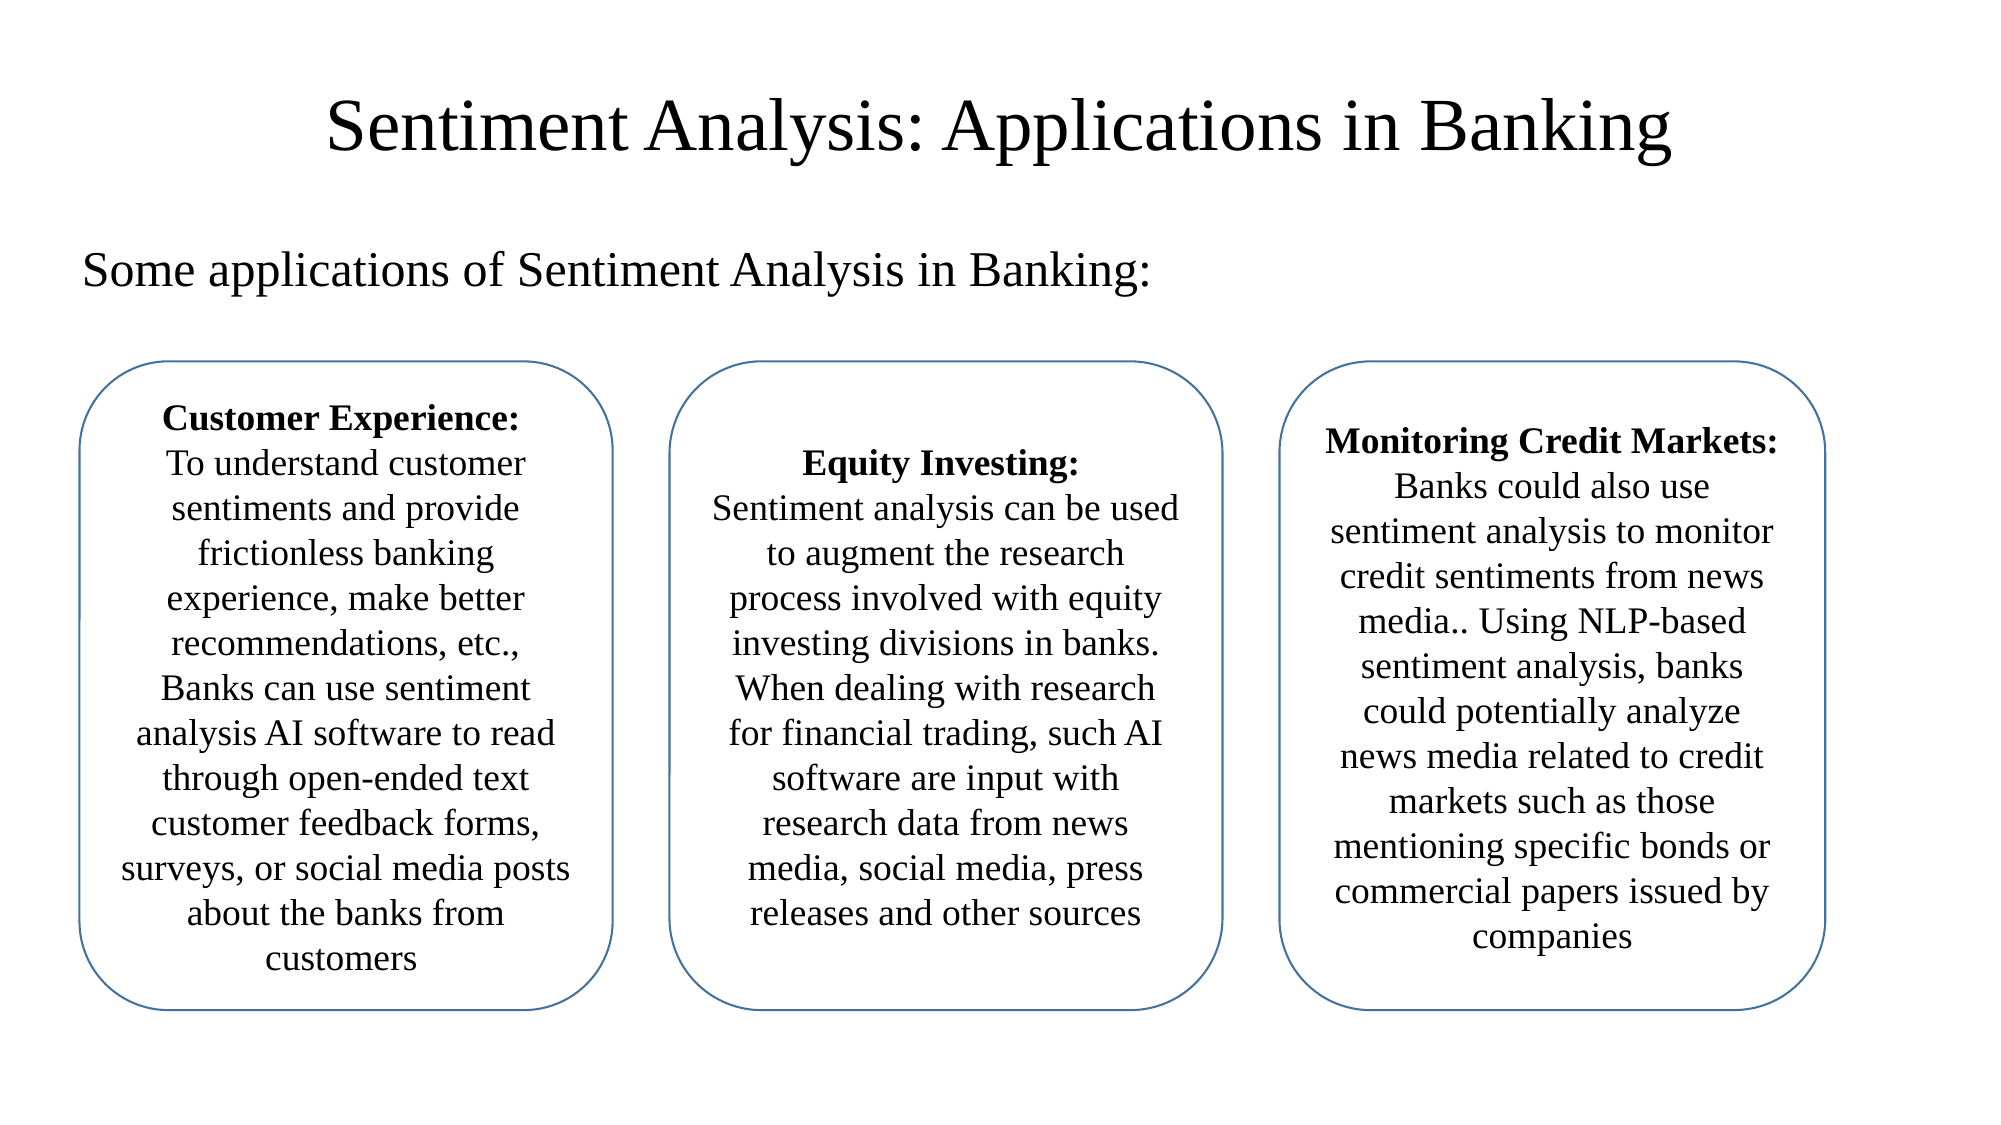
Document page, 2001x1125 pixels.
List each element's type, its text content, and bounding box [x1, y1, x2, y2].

text_box Equity Investing: Sentiment analysis can be used to augment the research process involved with equity investing divisions in banks. When dealing with research for financial trading, such AI software are input with research data from news media, social media, press releases and other sources [668, 360, 1224, 1012]
text_box Customer Experience: To understand customer sentiments and provide frictionless banking experience, make better recommendations, etc., Banks can use sentiment analysis AI software to read through open-ended text customer feedback forms, surveys, or social media posts about the banks from customers [78, 360, 614, 1012]
list Some applications of Sentiment Analysis in Banking: [66, 216, 1826, 322]
title Sentiment Analysis: Applications in Banking [137, 59, 1863, 194]
text_box Monitoring Credit Markets: Banks could also use sentiment analysis to monitor credit sentiments from news media.. Using NLP-based sentiment analysis, banks could potentially analyze news media related to credit markets such as those mentioning specific bonds or commercial papers issued by companies [1278, 360, 1827, 1012]
